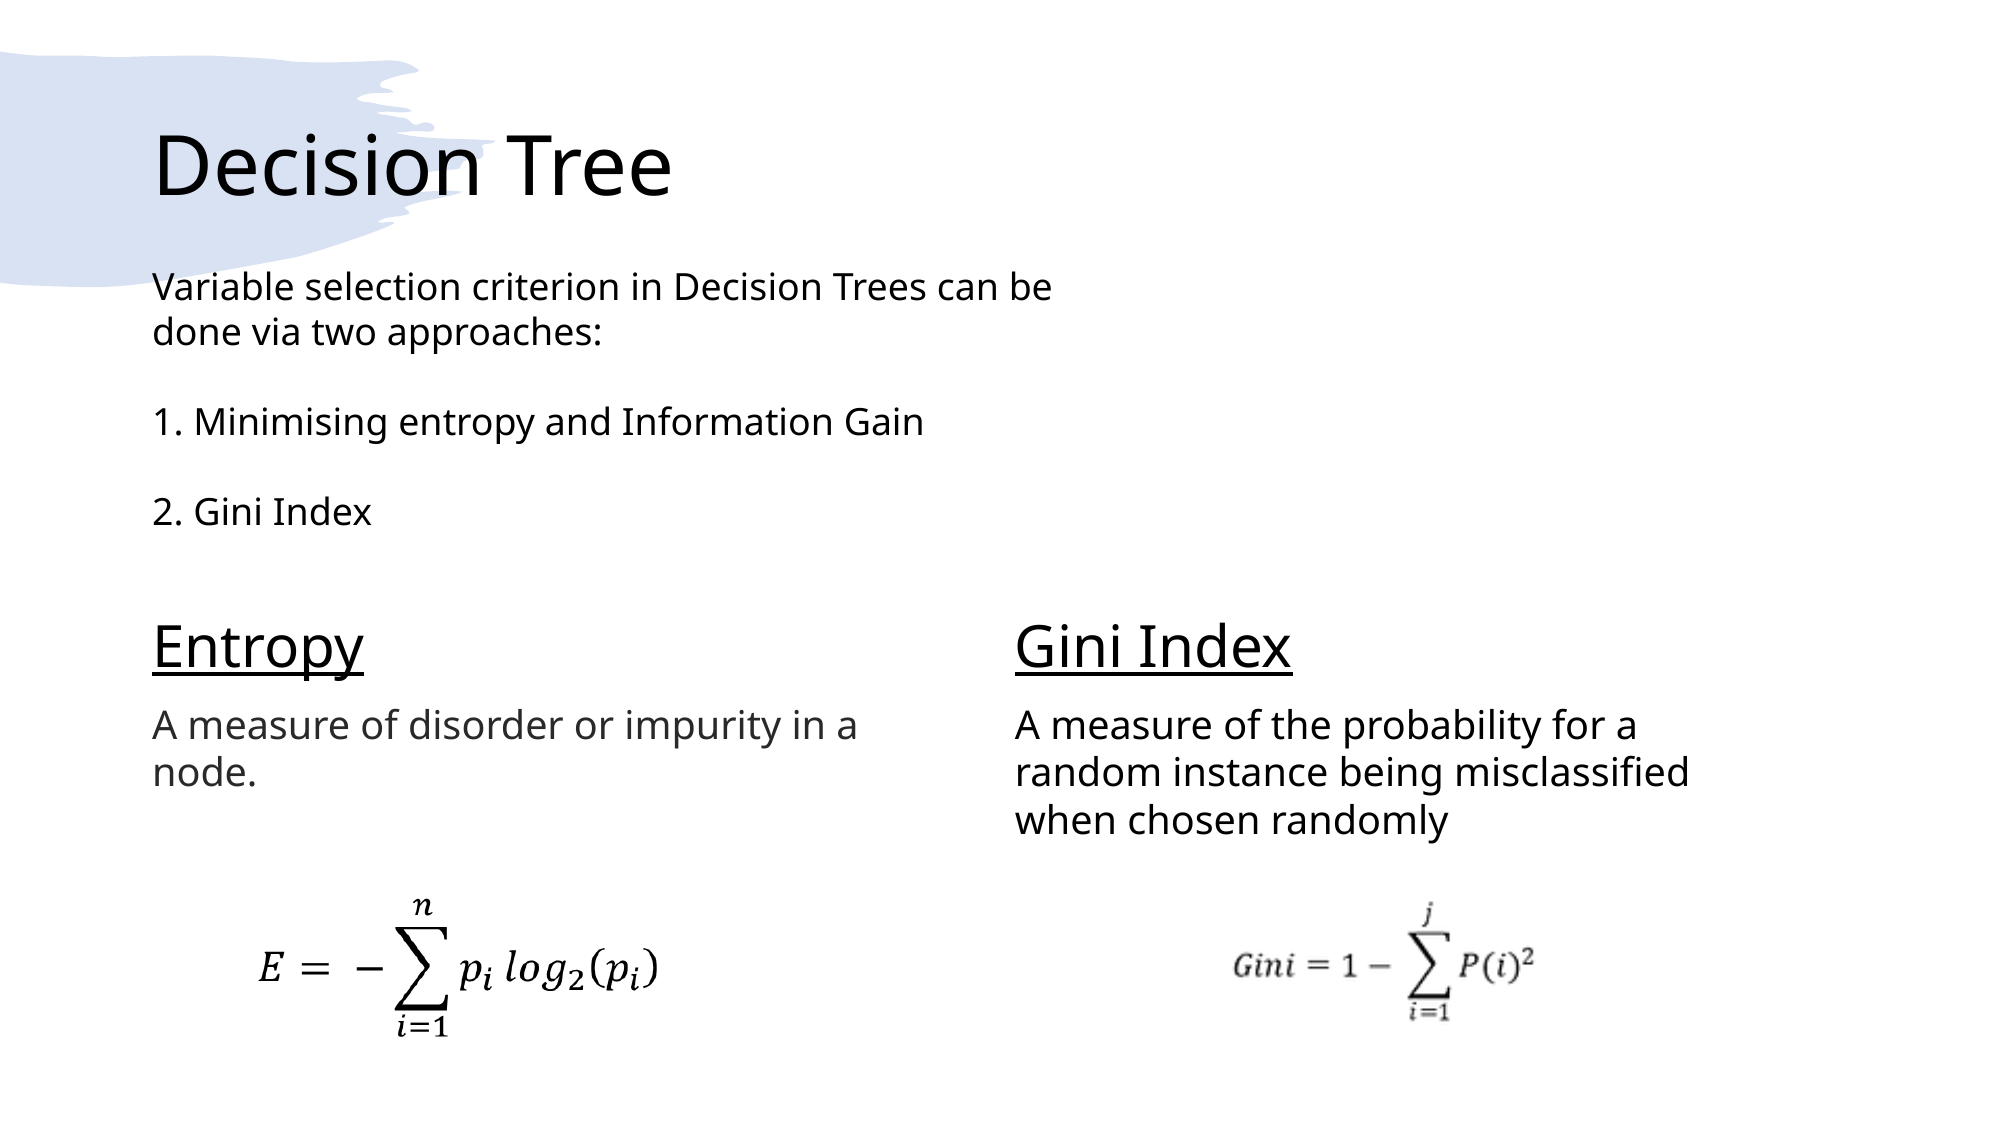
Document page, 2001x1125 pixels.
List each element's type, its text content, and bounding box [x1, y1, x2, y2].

title Decision Tree [137, 59, 1863, 278]
list Entropy A measure of disorder or impurity in a node. [137, 631, 947, 907]
picture [258, 898, 2000, 1051]
list Gini Index A measure of the probability for a random instance being misclassified when chosen randomly [999, 601, 1810, 898]
text_box Variable selection criterion in Decision Trees can be done via two approaches: 1. Minimising entropy and Information Gain 2. Gini Index [137, 255, 1147, 631]
